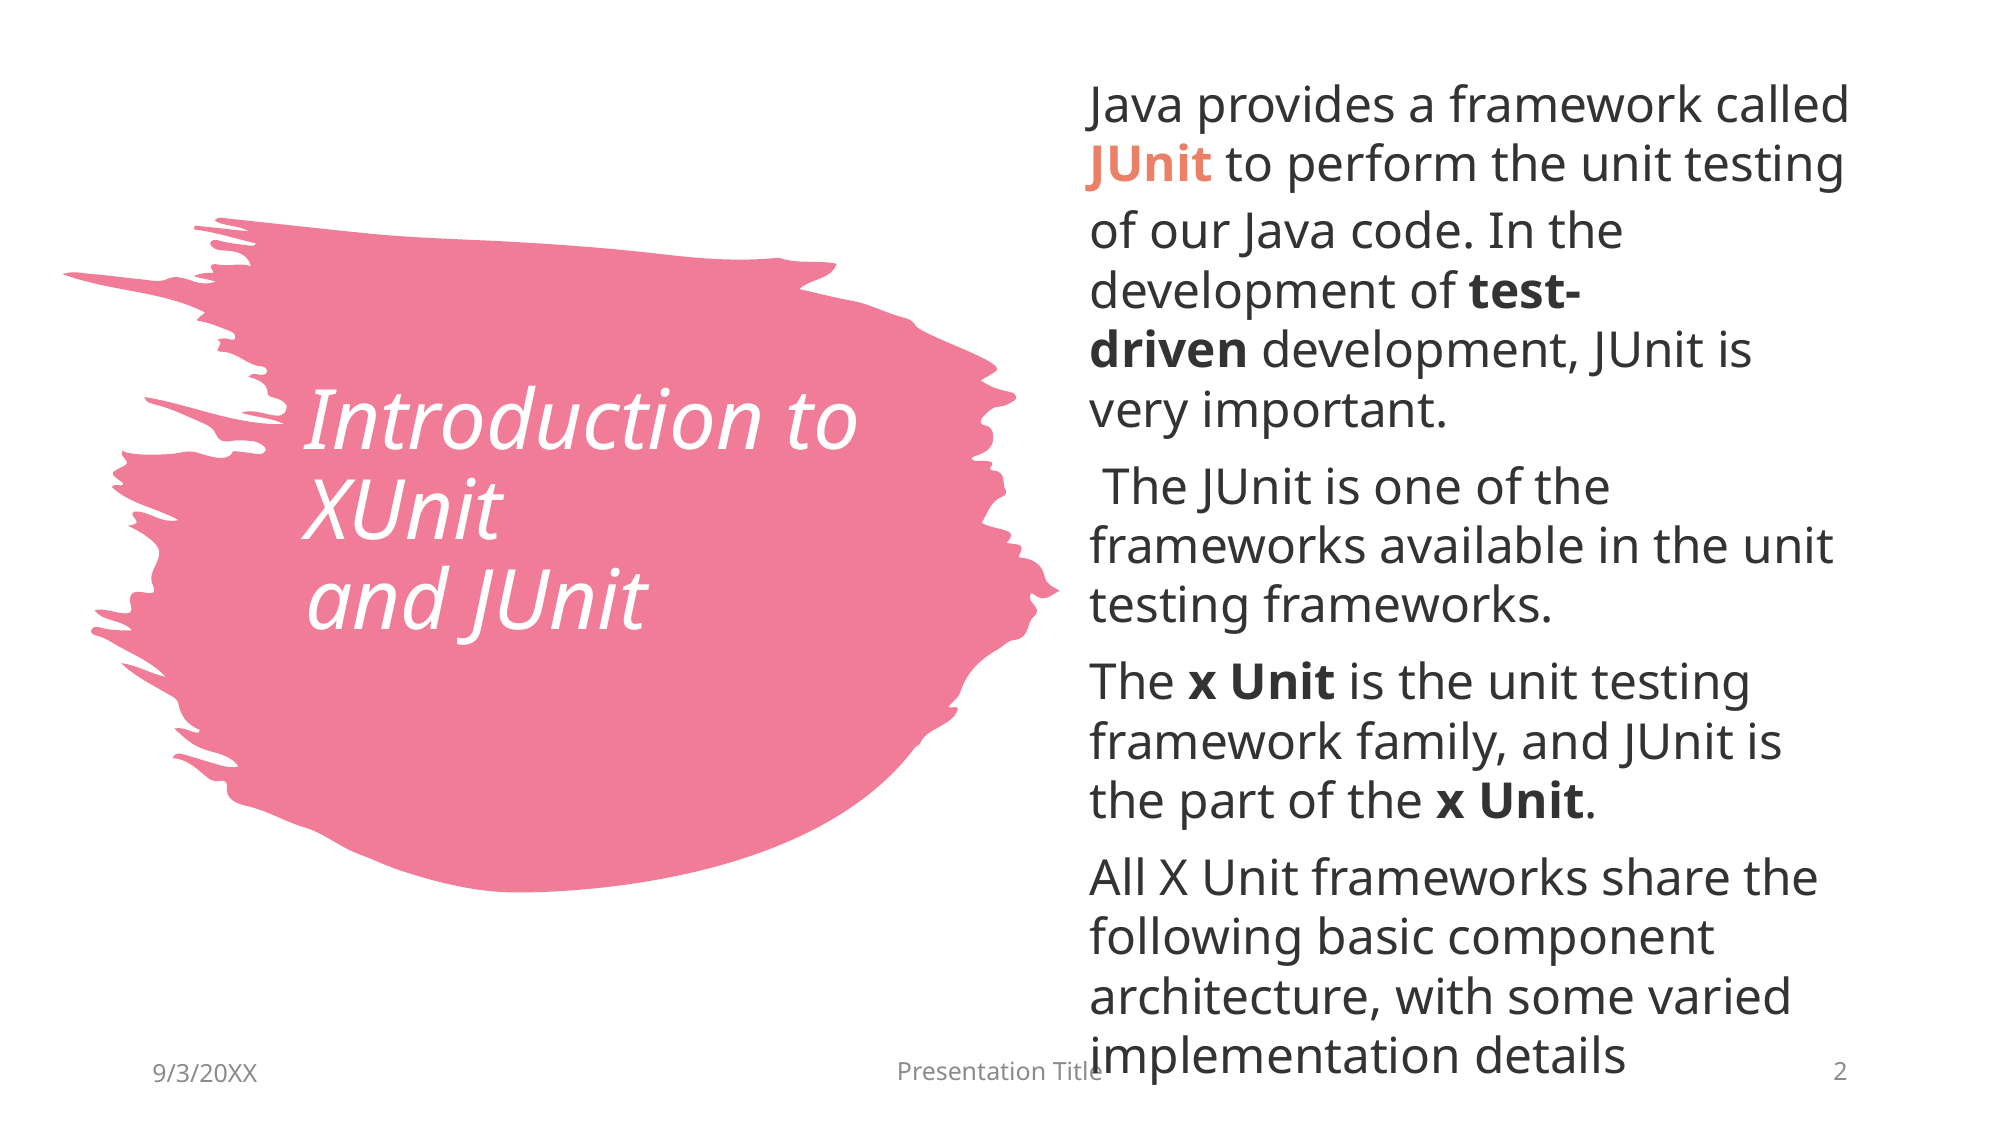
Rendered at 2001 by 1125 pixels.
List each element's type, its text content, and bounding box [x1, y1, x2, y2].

title Introduction to XUnit and JUnit [290, 367, 903, 758]
list Java provides a framework called JUnit to perform the unit testing of our Java code. In the development of test-driven development, JUnit is very important. The JUnit is one of the frameworks available in the unit testing frameworks. The x Unit is the unit testing framework family, and JUnit is the part of the x Unit. All X Unit frameworks share the following basic component architecture, with some varied implementation details [1074, 65, 1880, 1103]
footer Presentation Title [662, 1042, 1338, 1103]
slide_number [137, 1042, 588, 1103]
slide_number 2 [1412, 1042, 1863, 1103]
